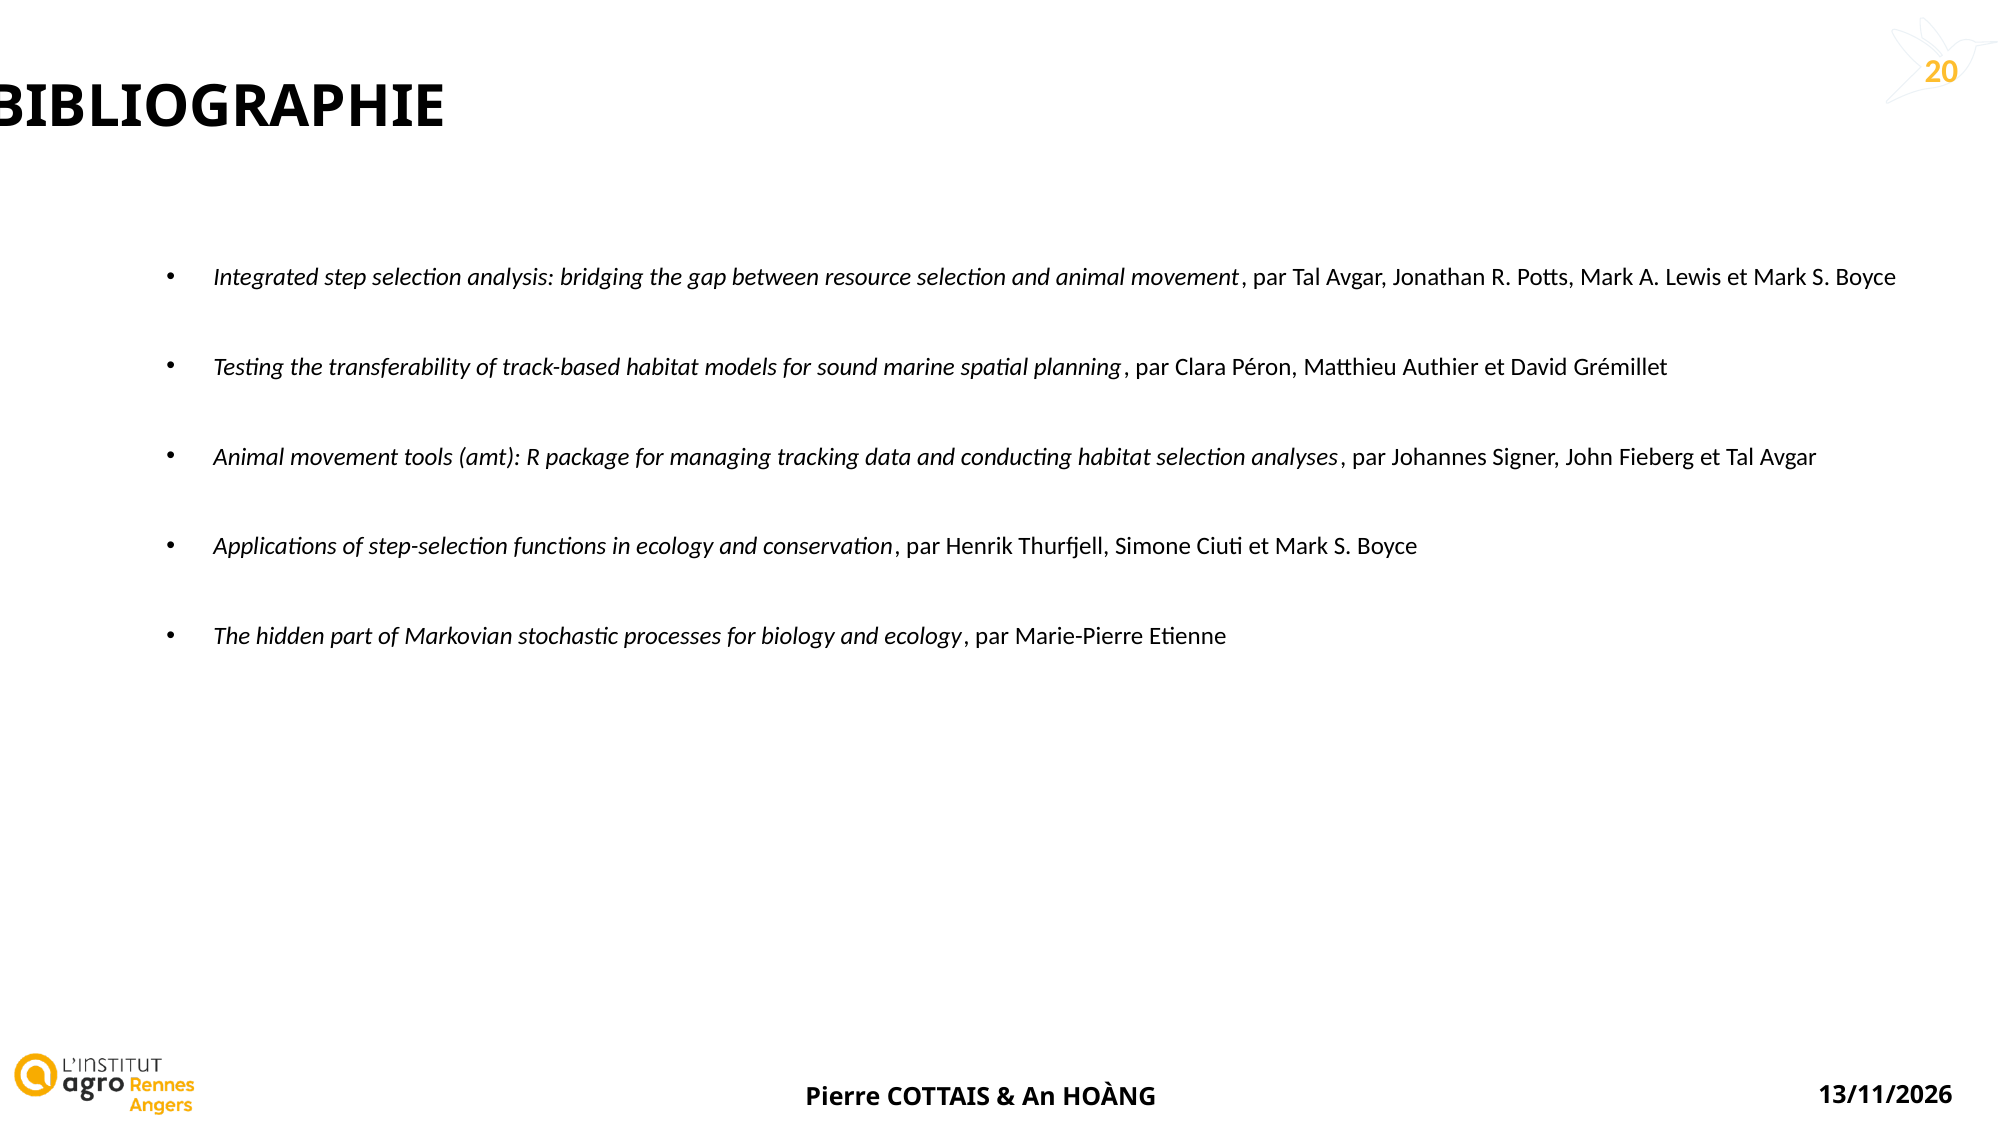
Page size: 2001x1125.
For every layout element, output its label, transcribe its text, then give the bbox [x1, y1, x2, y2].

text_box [0, 1039, 1961, 1125]
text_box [1886, 17, 1998, 104]
text_box Integrated step selection analysis: bridging the gap between resource selection and animal movement, par Tal Avgar, Jonathan R. Potts, Mark A. Lewis et Mark S. Boyce Testing the transferability of track-based habitat models for sound marine spatial planning, par Clara Péron, Matthieu Authier et David Grémillet Animal movement tools (amt): R package for managing tracking data and conducting habitat selection analyses, par Johannes Signer, John Fieberg et Tal Avgar Applications of step-selection functions in ecology and conservation, par Henrik Thurfjell, Simone Ciuti et Mark S. Boyce The hidden part of Markovian stochastic processes for biology and ecology, par Marie-Pierre Etienne [151, 238, 1913, 747]
text_box Bibliographie [0, 60, 462, 146]
